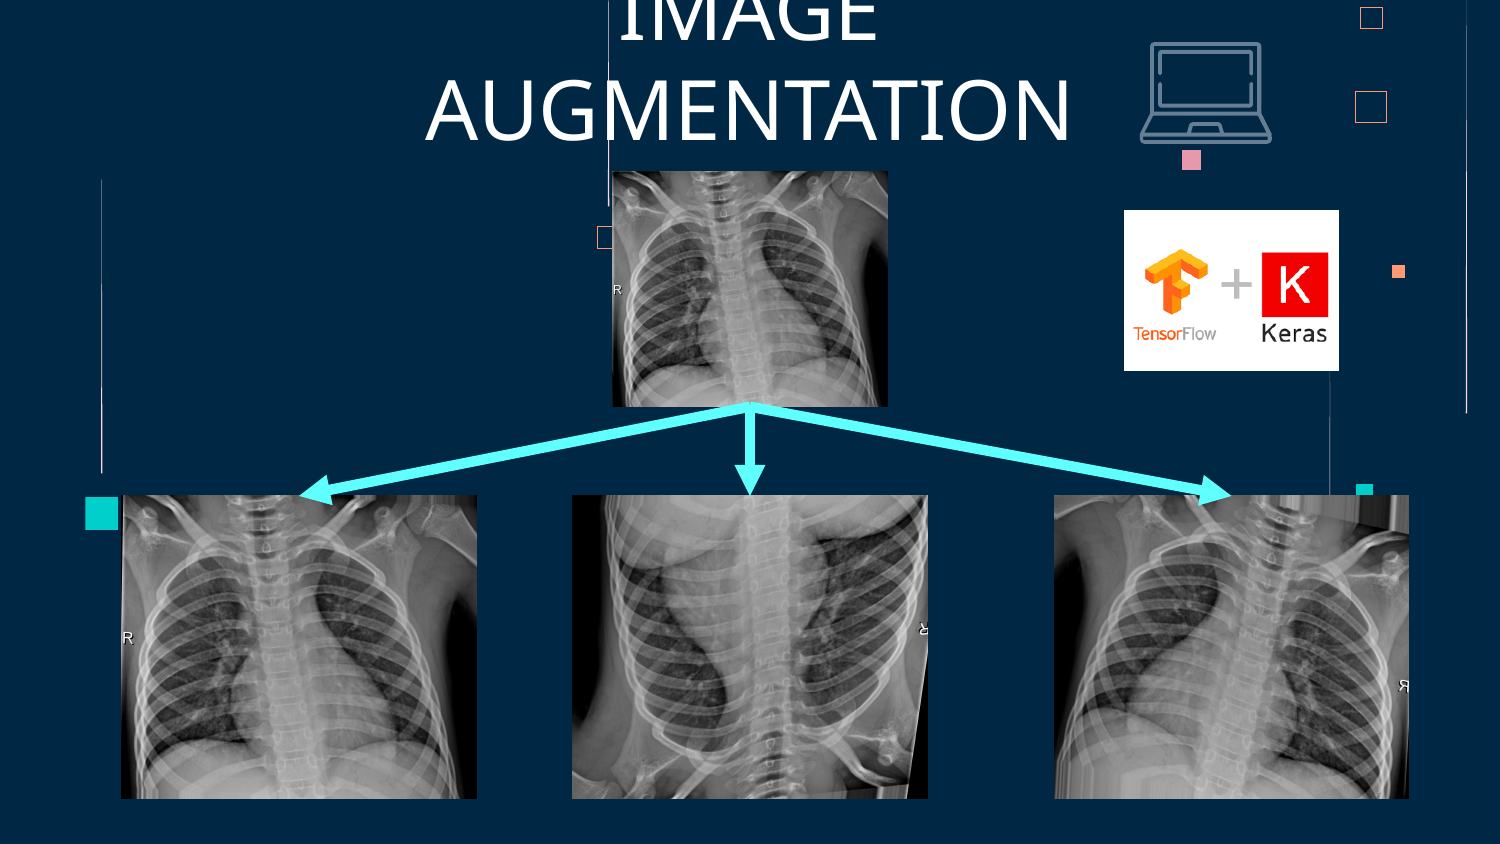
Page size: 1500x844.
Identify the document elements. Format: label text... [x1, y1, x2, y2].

picture [612, 171, 888, 406]
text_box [298, 406, 751, 497]
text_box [751, 406, 1232, 497]
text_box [1139, 41, 1273, 145]
picture [572, 497, 928, 800]
picture [1124, 210, 1340, 372]
picture [121, 495, 477, 800]
picture [1053, 495, 1410, 800]
text_box IMAGE AUGMENTATION [294, 0, 1206, 172]
